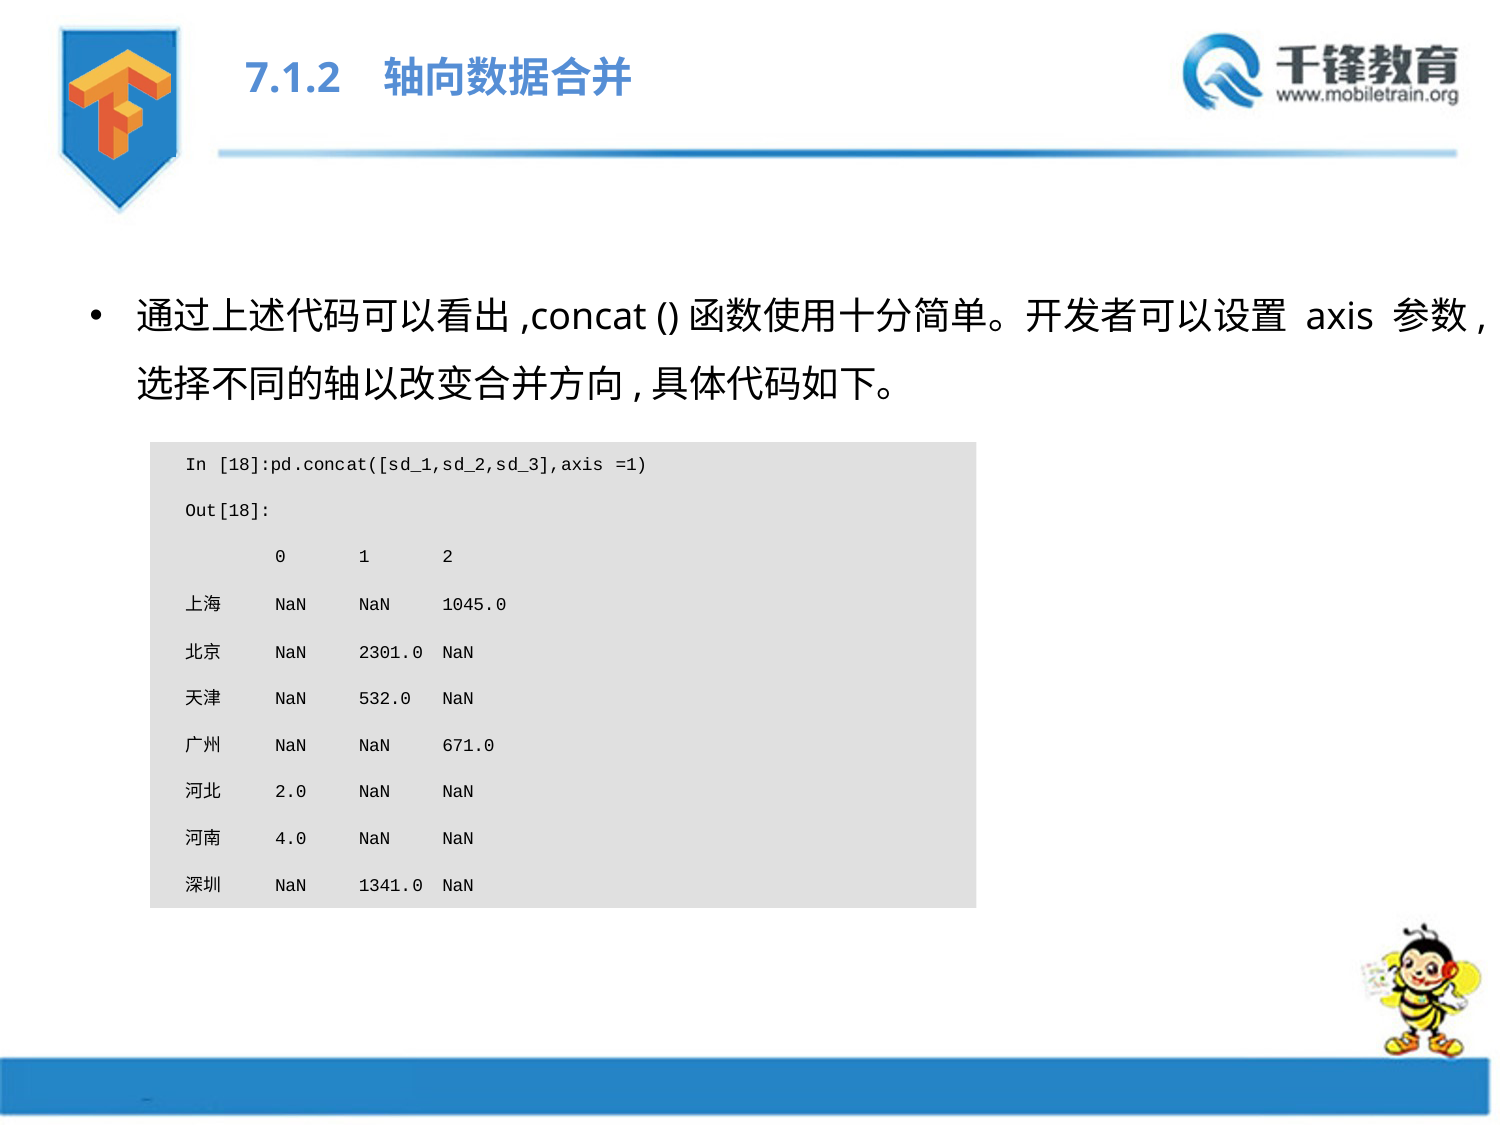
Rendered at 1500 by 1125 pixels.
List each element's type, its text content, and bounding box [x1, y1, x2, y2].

picture [0, 412, 1500, 1125]
picture [0, 0, 1500, 262]
text_box 通过上述代码可以看出,concat ()函数使用十分简单。开发者可以设置 axis 参数,选择不同的轴以改变合并方向,具体代码如下。 [0, 262, 1500, 412]
text_box 7.1.2 轴向数据合并 [230, 29, 1069, 122]
